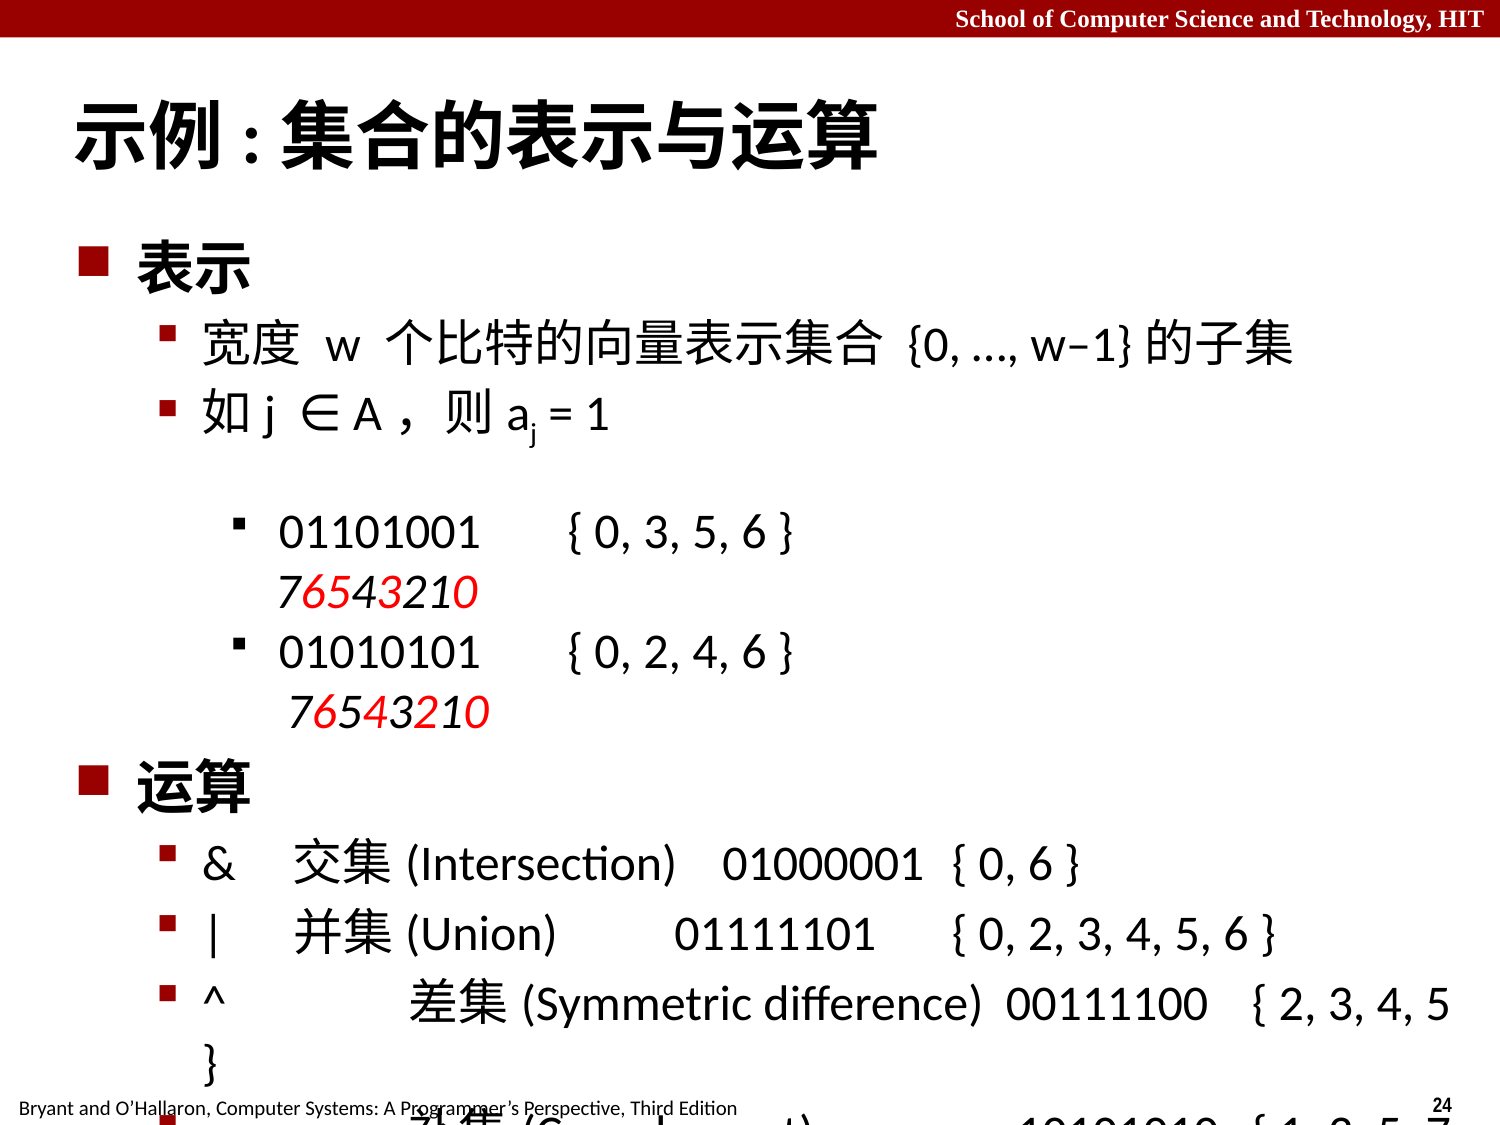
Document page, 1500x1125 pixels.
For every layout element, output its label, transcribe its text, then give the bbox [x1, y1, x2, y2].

title 示例:集合的表示与运算 [58, 71, 1476, 197]
list 表示 宽度 w 个比特的向量表示集合 {0, …, w–1}的子集 如j ∈ A，则aj = 1 01101001 { 0, 3, 5, 6 } 76543210 01010101 { 0, 2, 4, 6 } 76543210 运算 & 交集(Intersection) 01000001 { 0, 6 } | 并集(Union) 01111101 { 0, 2, 3, 4, 5, 6 } ^ 差集(Symmetric difference) 00111100 { 2, 3, 4, 5 } ~ 补集(Complement) 10101010 { 1, 3, 5, 7 } [64, 223, 1476, 1040]
